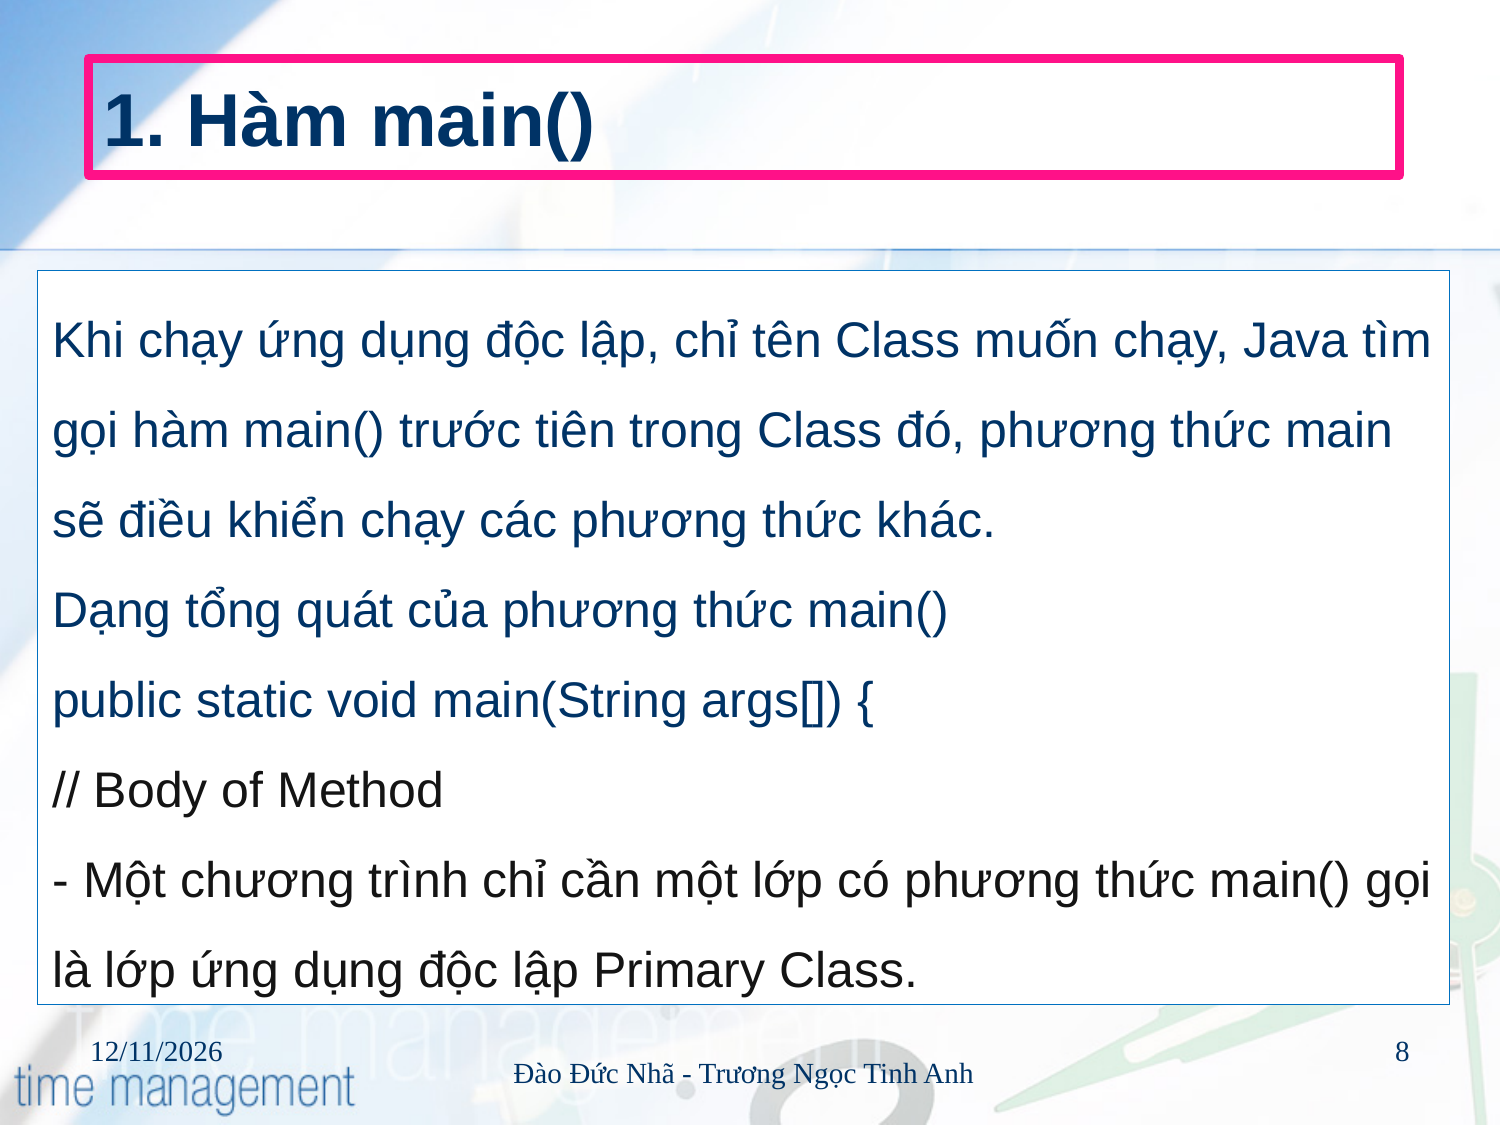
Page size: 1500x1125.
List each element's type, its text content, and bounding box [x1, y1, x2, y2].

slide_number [75, 1024, 425, 1103]
picture [0, 0, 1500, 1125]
footer Đào Đức Nhã - Trương Ngọc Tinh Anh [487, 1046, 1000, 1125]
title 1. Hàm main() [88, 58, 1400, 175]
text_box Khi chạy ứng dụng độc lập, chỉ tên Class muốn chạy, Java tìm gọi hàm main() trước tiên trong Class đó, phương thức main sẽ điều khiển chạy các phương thức khác. Dạng tổng quát của phương thức main() public static void main(String args[]) { // Body of Method - Một chương trình chỉ cần một lớp có phương thức main() gọi là lớp ứng dụng độc lập Primary Class. [37, 270, 1450, 1005]
slide_number 8 [1074, 1024, 1425, 1103]
